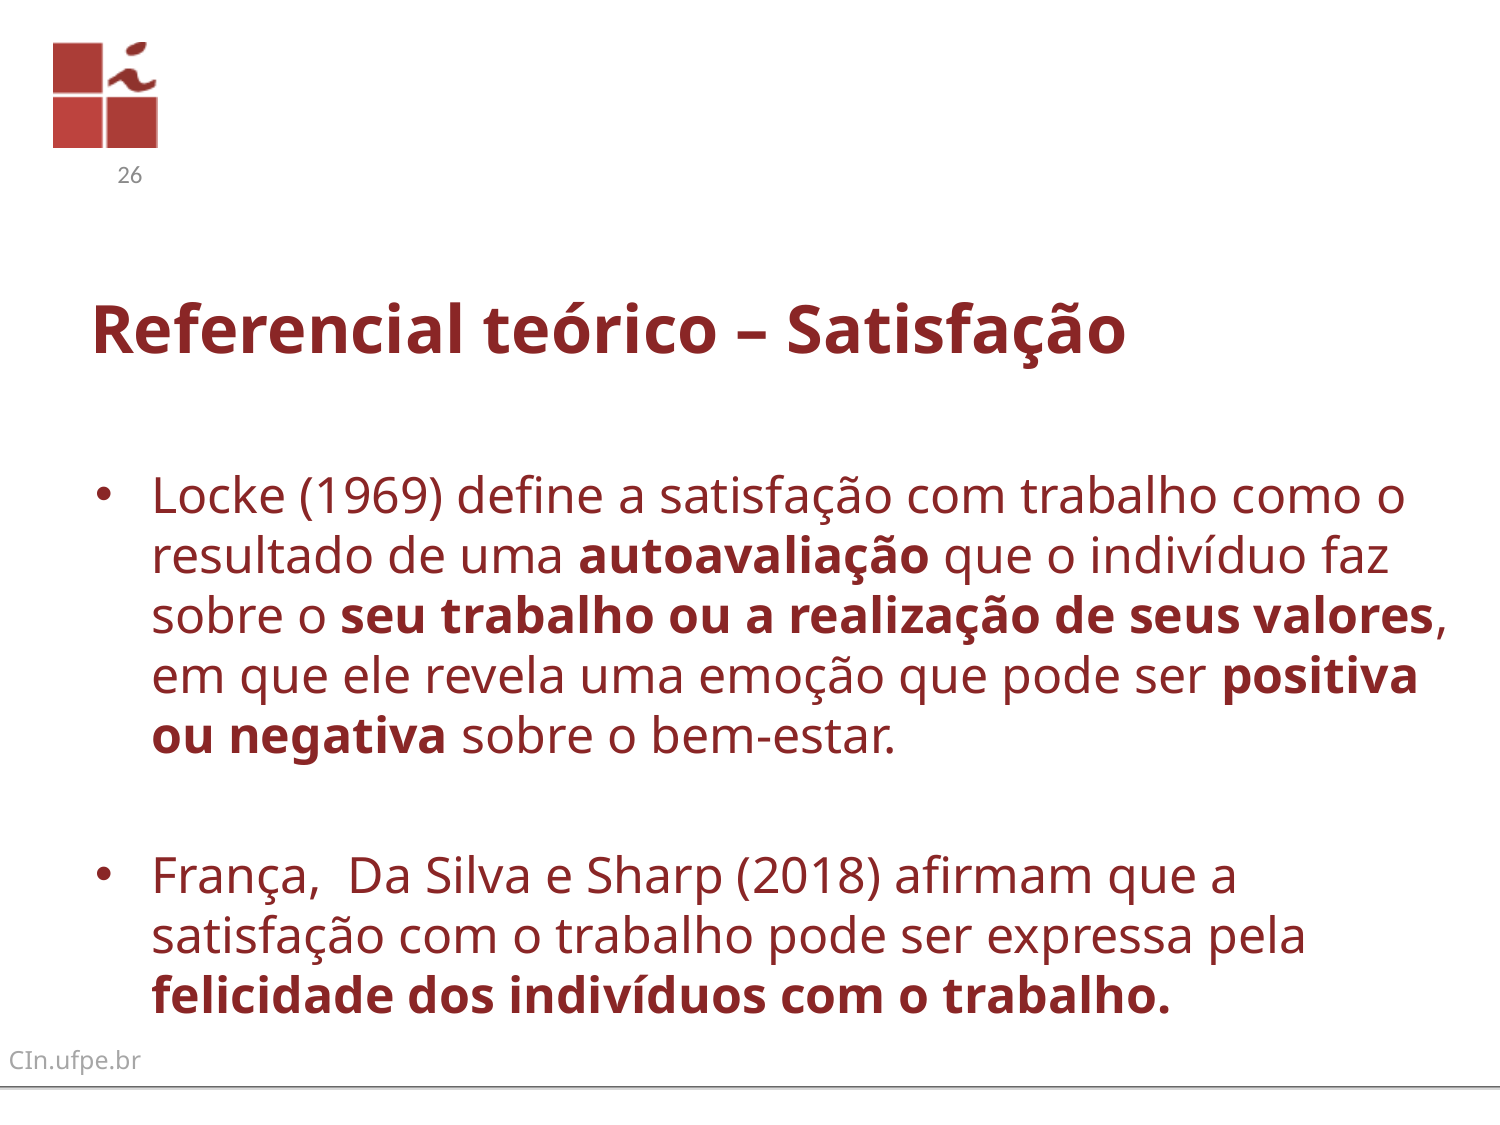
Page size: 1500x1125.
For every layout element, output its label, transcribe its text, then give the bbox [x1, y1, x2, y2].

list Locke (1969) define a satisfação com trabalho como o resultado de uma autoavaliação que o indivíduo faz sobre o seu trabalho ou a realização de seus valores, em que ele revela uma emoção que pode ser positiva ou negativa sobre o bem-estar. França, Da Silva e Sharp (2018) afirmam que a satisfação com o trabalho pode ser expressa pela felicidade dos indivíduos com o trabalho. [80, 455, 1464, 1033]
picture [0, 1086, 1500, 1090]
picture [53, 42, 158, 146]
slide_number 26 [53, 146, 158, 200]
title Referencial teórico – Satisfação [75, 233, 1425, 421]
